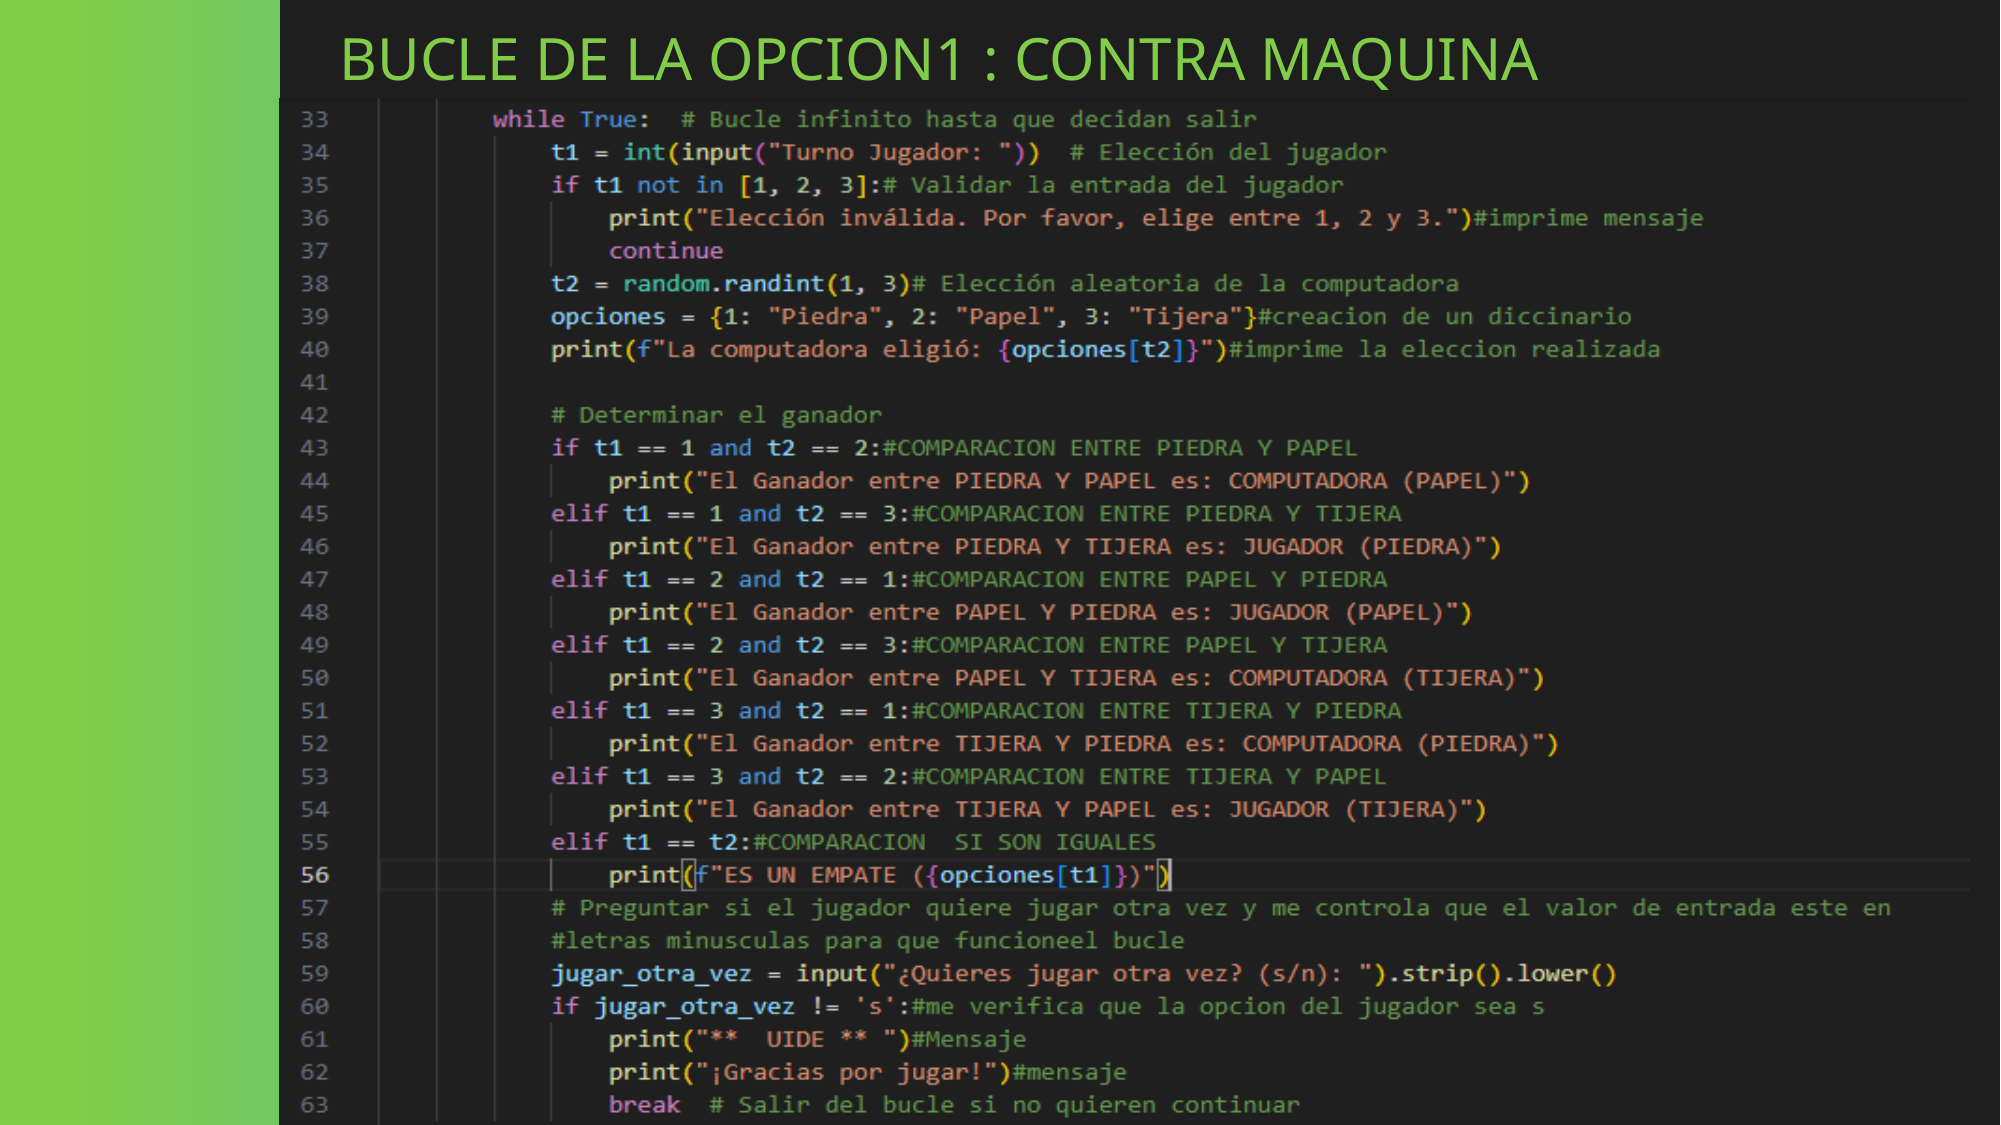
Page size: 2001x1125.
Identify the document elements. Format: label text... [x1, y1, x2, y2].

picture [279, 98, 1970, 1125]
title BUCLE DE LA OPCION1 : CONTRA MAQUINA [339, 22, 1863, 98]
